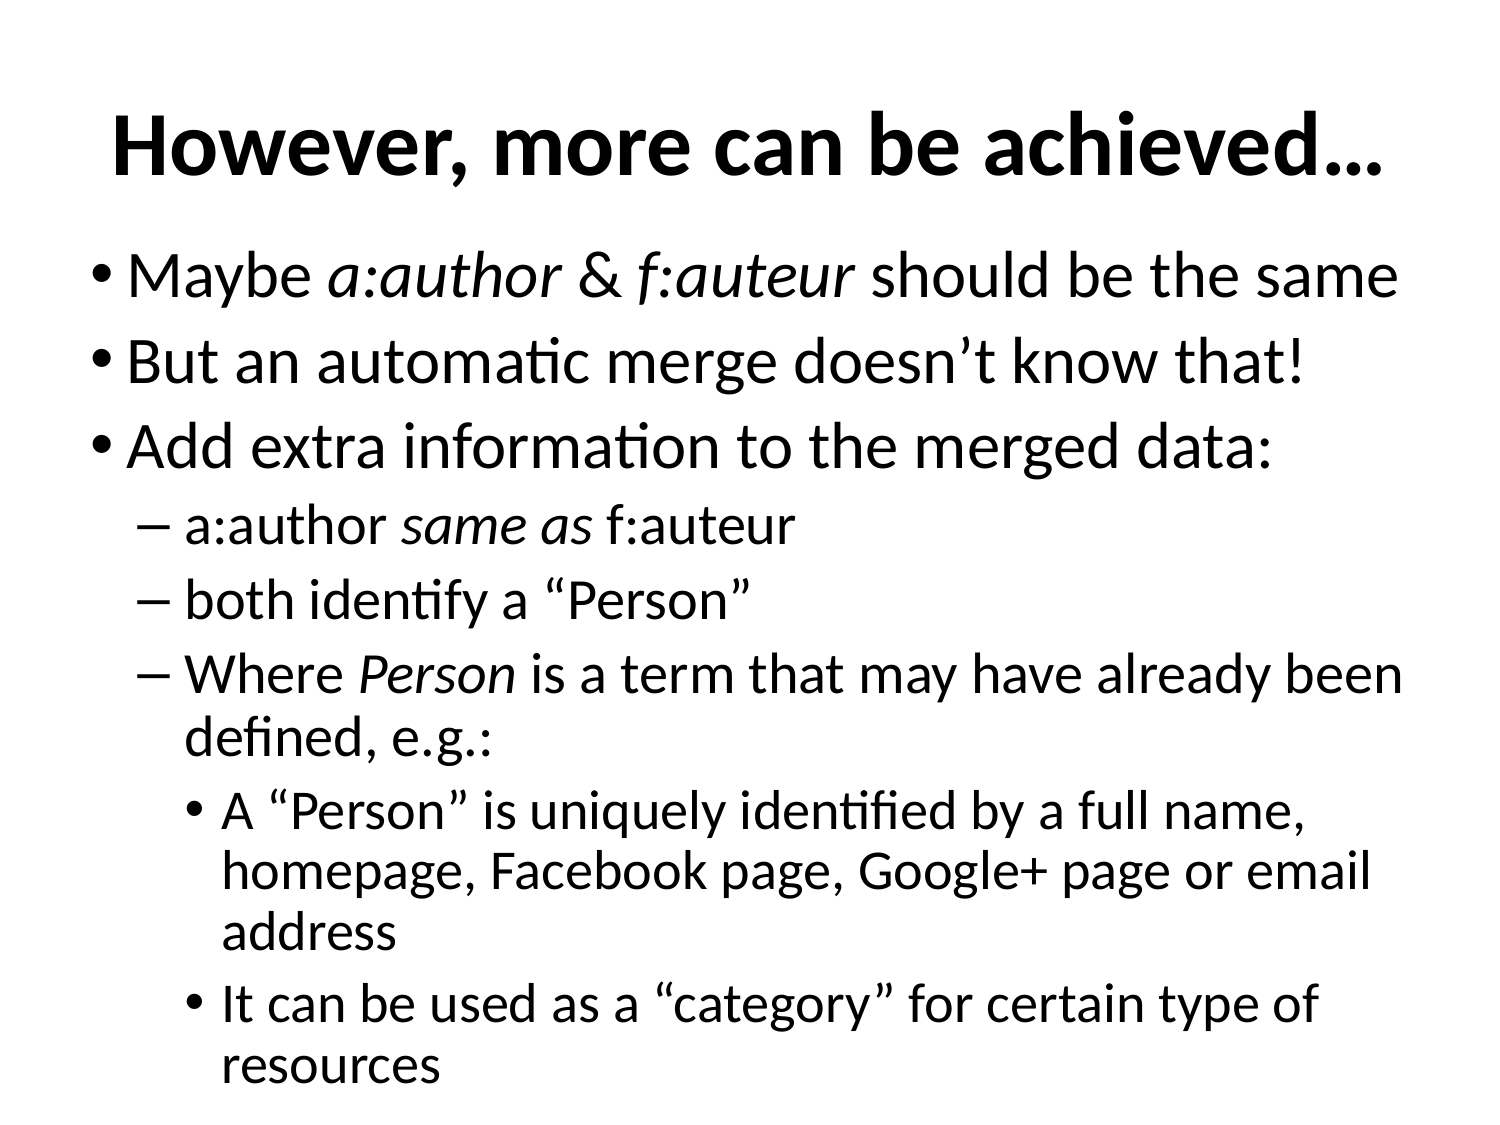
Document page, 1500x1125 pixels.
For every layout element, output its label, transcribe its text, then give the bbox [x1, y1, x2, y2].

list Maybe a:author & f:auteur should be the same But an automatic merge doesn’t know that! Add extra information to the merged data: a:author same as f:auteur both identify a “Person” Where Person is a term that may have already been defined, e.g.: A “Person” is uniquely identified by a full name, homepage, Facebook page, Google+ page or email address It can be used as a “category” for certain type of resources [75, 232, 1426, 1125]
title However, more can be achieved… [75, 45, 1425, 232]
